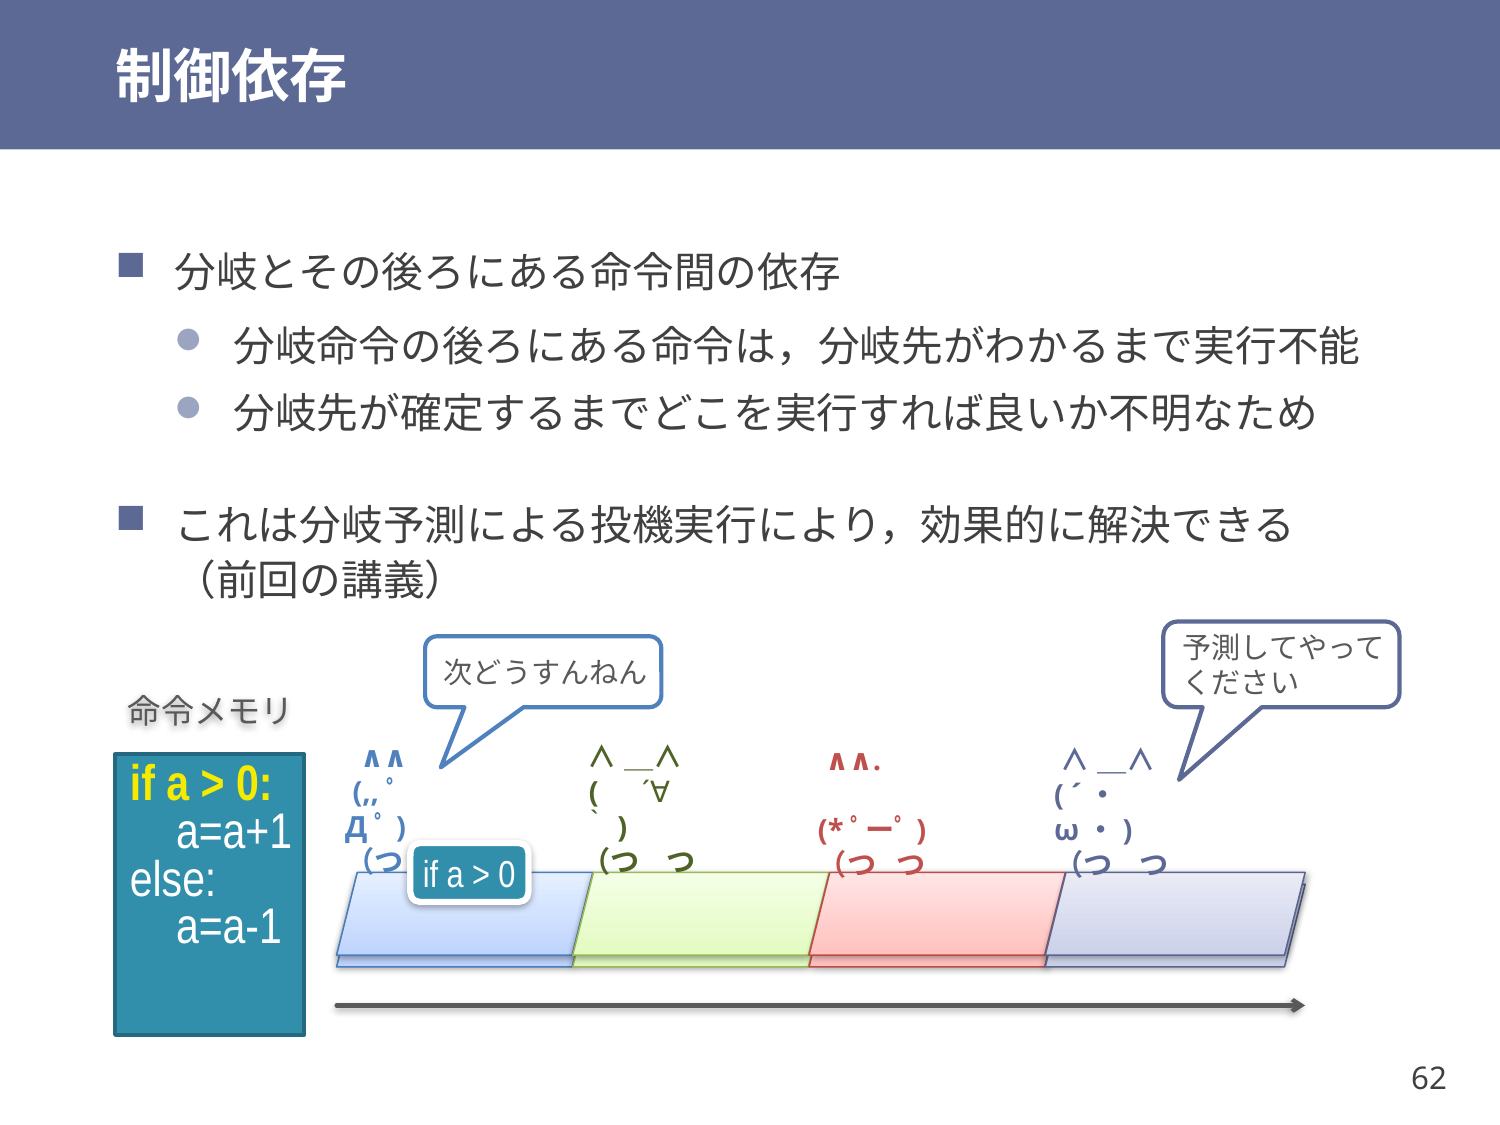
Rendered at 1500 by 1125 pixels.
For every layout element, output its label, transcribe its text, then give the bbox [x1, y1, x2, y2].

text_box if a > 0: a=a+1 else: a=a-1 [113, 752, 306, 1037]
text_box 命令メモリ [159, 665, 263, 755]
text_box ∧＿∧ ( ´・ω・)（つ つ [1039, 733, 1194, 870]
text_box ∧＿∧ ( ´∀｀) （つ つ [566, 730, 721, 870]
text_box ∧∧. (*ﾟーﾟ)（つ つ [803, 733, 946, 870]
text_box 次どうすんねん [423, 634, 664, 770]
list 分岐とその後ろにある命令間の依存 分岐命令の後ろにある命令は，分岐先がわかるまで実行不能 分岐先が確定するまでどこを実行すれば良いか不明なため これは分岐予測による投機実行により，効果的に解決できる （前回の講義） [100, 178, 1459, 667]
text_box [336, 872, 570, 968]
title 制御依存 [100, 0, 1500, 150]
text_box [1045, 872, 1306, 968]
text_box 予測してやって ください [1161, 619, 1402, 782]
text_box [808, 872, 1042, 968]
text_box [572, 872, 806, 968]
text_box if a > 0 [407, 839, 532, 870]
text_box ∧∧ (,,ﾟДﾟ) （つ つ [330, 730, 473, 886]
